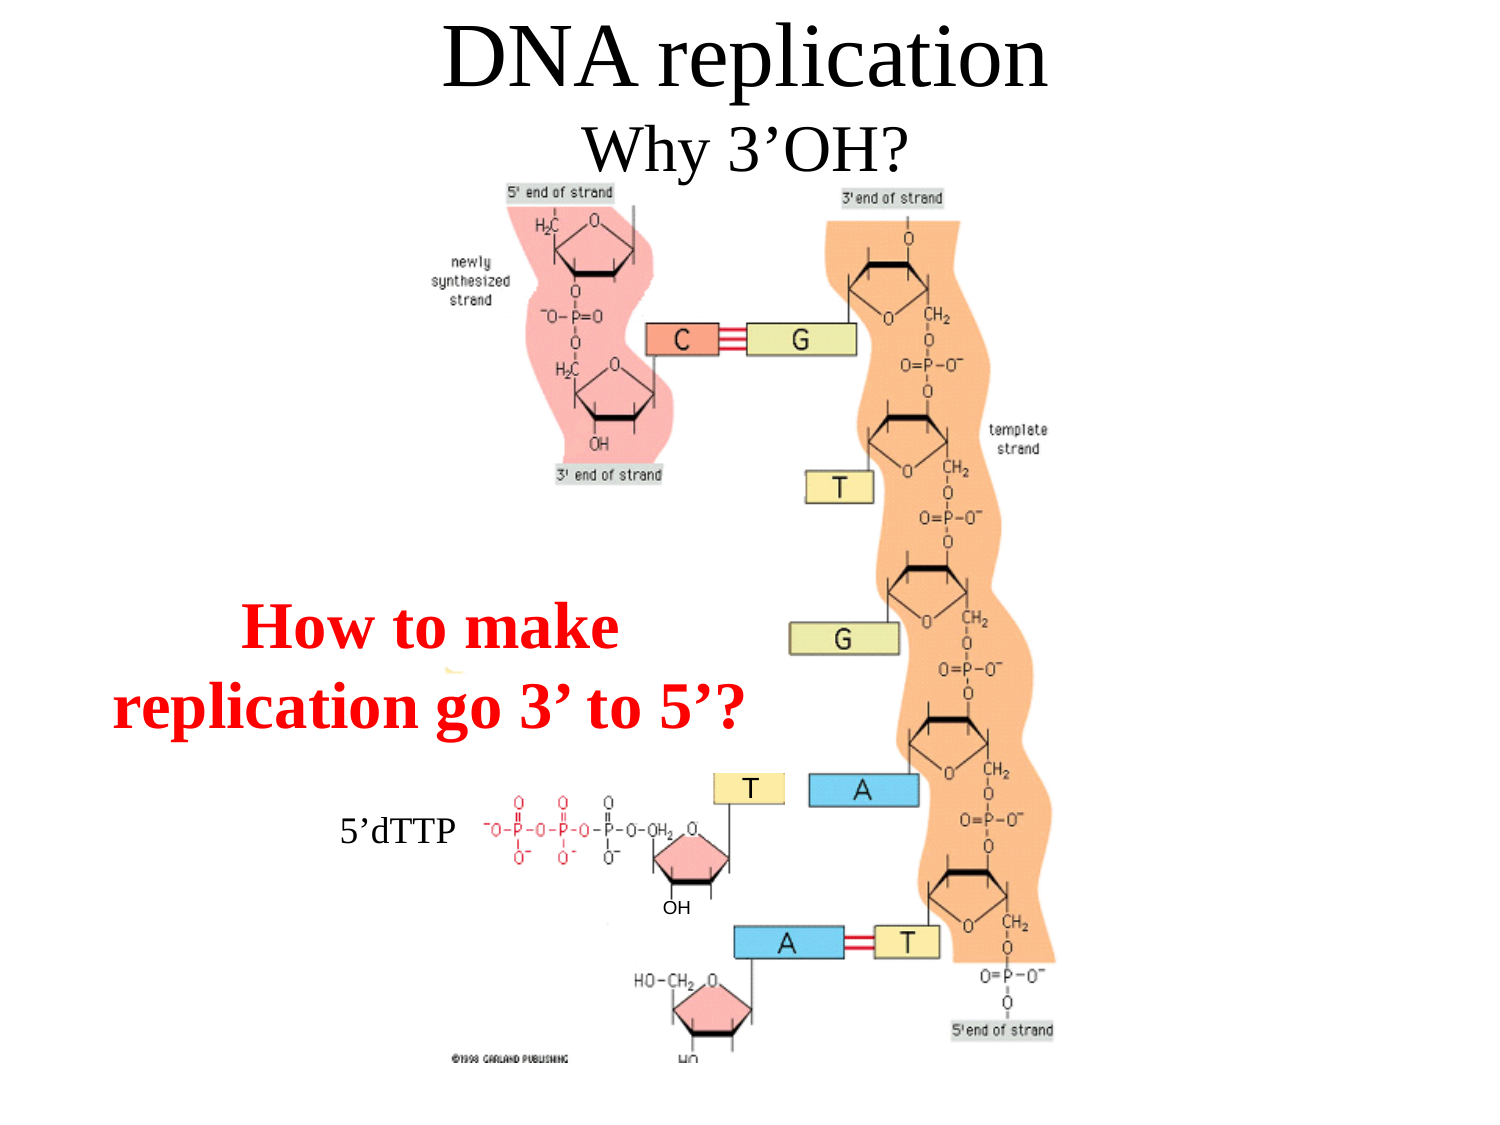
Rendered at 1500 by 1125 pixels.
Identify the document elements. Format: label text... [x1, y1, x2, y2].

text_box How to make replication go 3’ to 5’? [87, 574, 394, 750]
text_box 5’dTTP [324, 798, 394, 859]
picture [399, 182, 1076, 1063]
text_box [475, 761, 785, 927]
text_box DNA replication Why 3’OH? [245, 0, 1246, 193]
